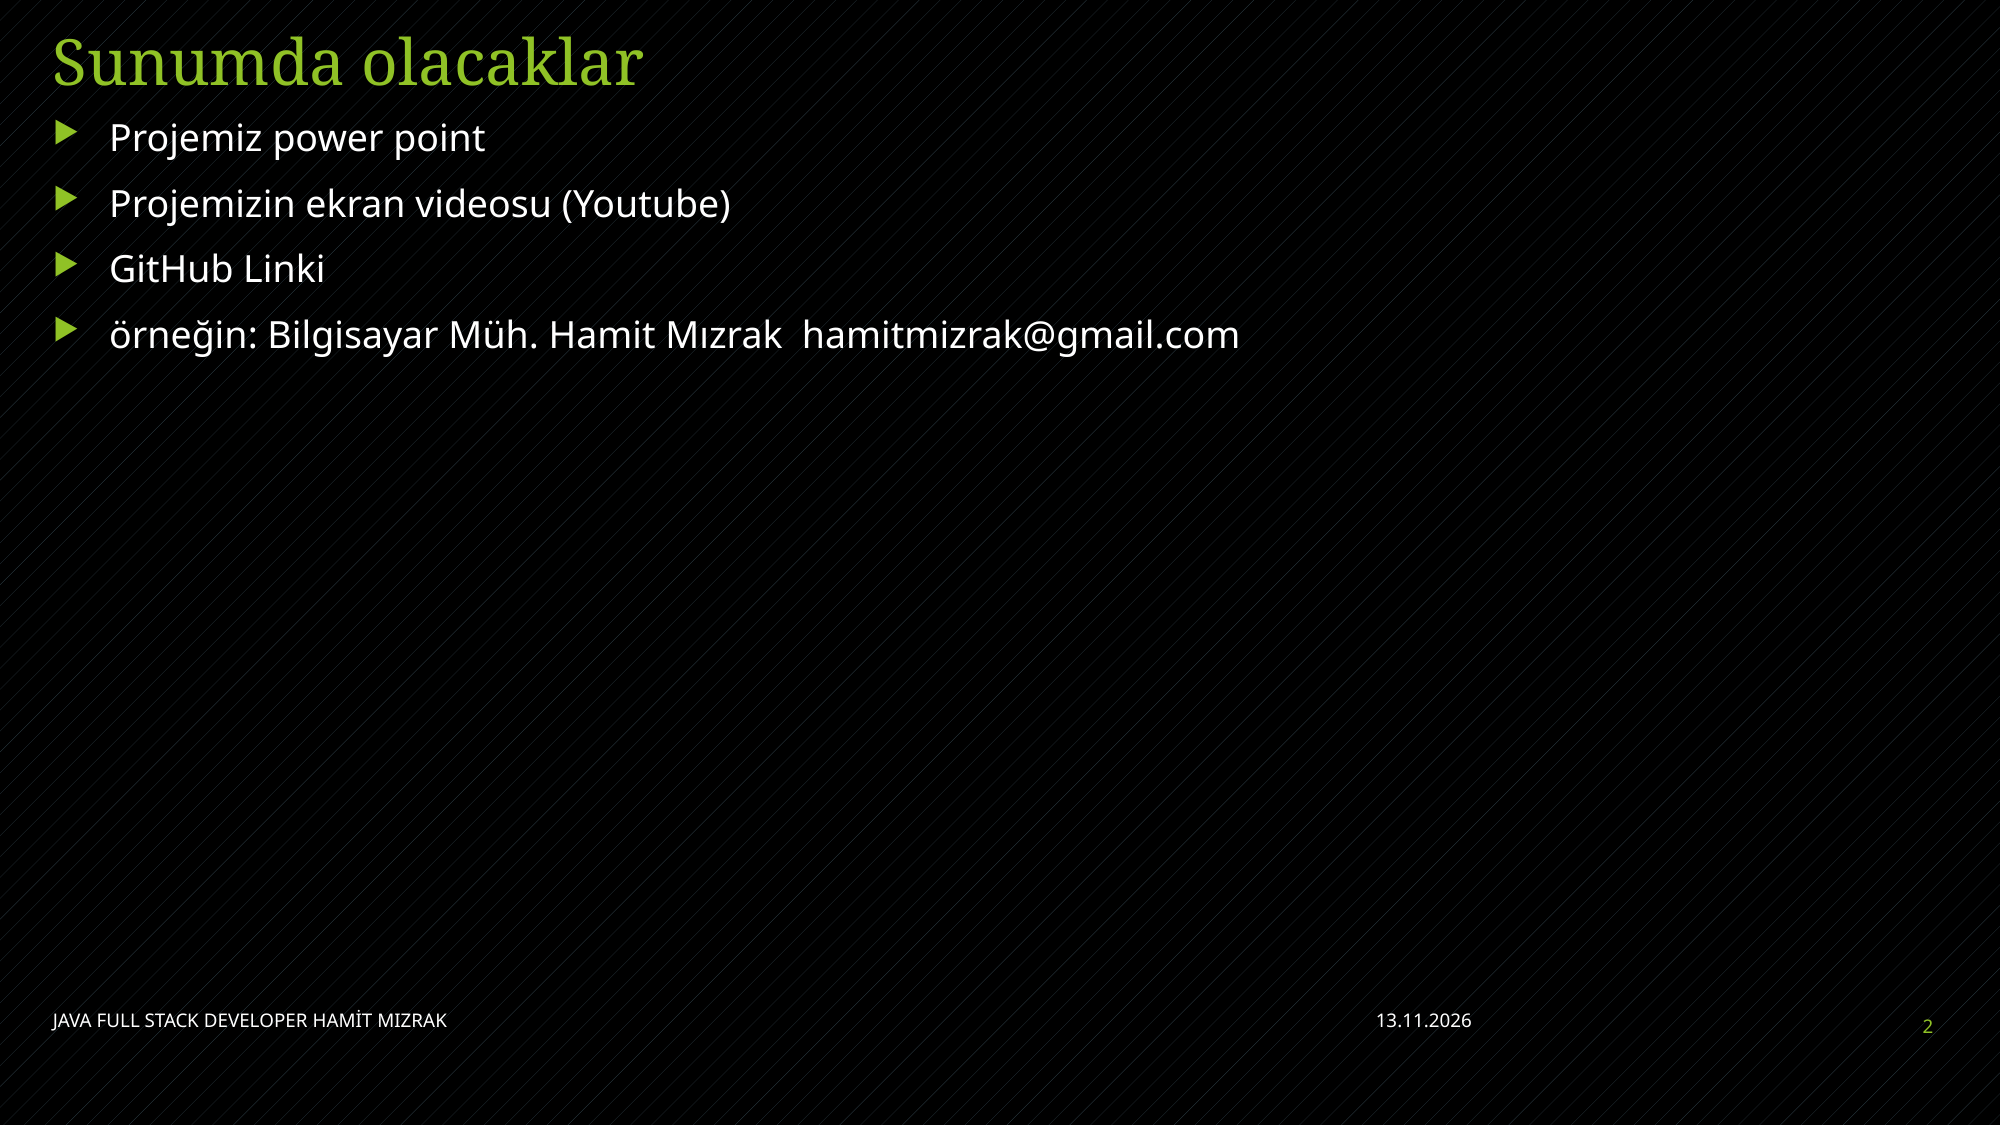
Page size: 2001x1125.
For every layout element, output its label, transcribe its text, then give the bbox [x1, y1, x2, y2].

footer JAVA FULL STACK DEVELOPER HAMİT MIZRAK [37, 991, 1145, 1051]
title Sunumda olacaklar [37, 14, 1949, 106]
slide_number 2 [1836, 997, 1949, 1058]
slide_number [1181, 991, 1487, 1051]
list Projemiz power point Projemizin ekran videosu (Youtube) GitHub Linki örneğin: Bilgisayar Müh. Hamit Mızrak hamitmizrak@gmail.com [37, 106, 1949, 971]
